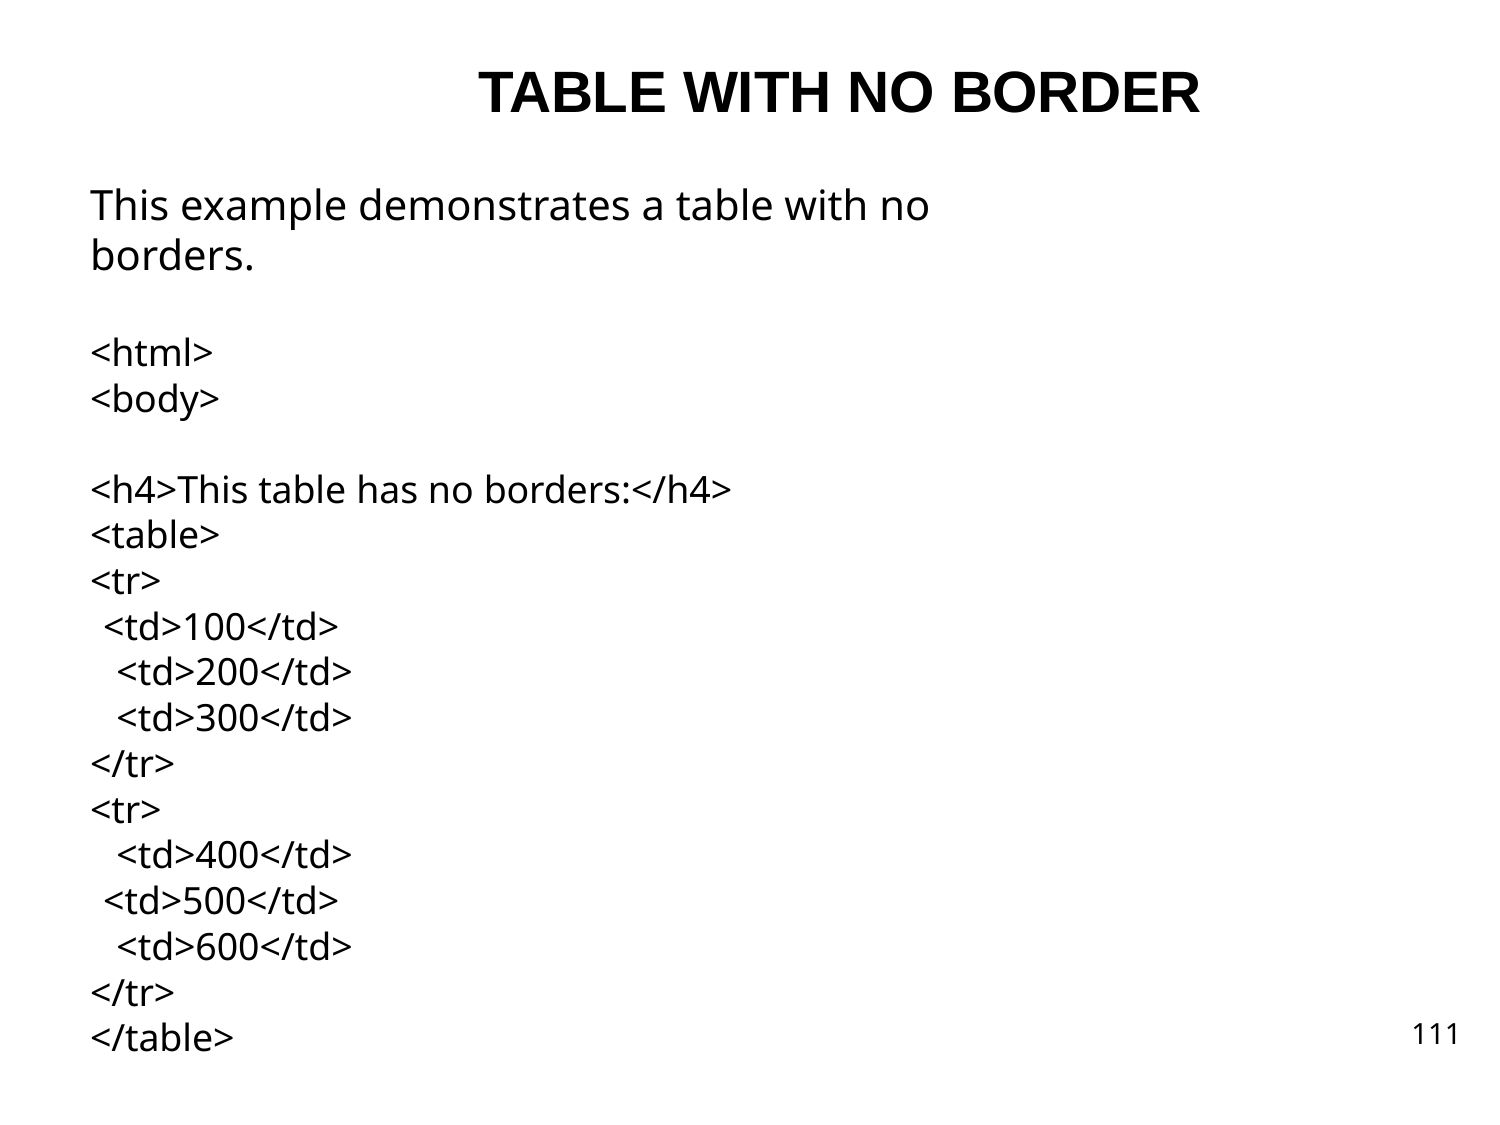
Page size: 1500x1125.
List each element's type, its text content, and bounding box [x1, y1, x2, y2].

title TABLE WITH NO BORDER [476, 51, 1212, 242]
text_box This example demonstrates a table with no borders. <html> <body> <h4>This table has no borders:</h4> <table> <tr> <td>100</td> <td>200</td> <td>300</td> </tr> <tr> <td>400</td> <td>500</td> <td>600</td> </tr> </table> [87, 176, 1051, 1060]
slide_number 111 [1405, 1020, 1467, 1125]
